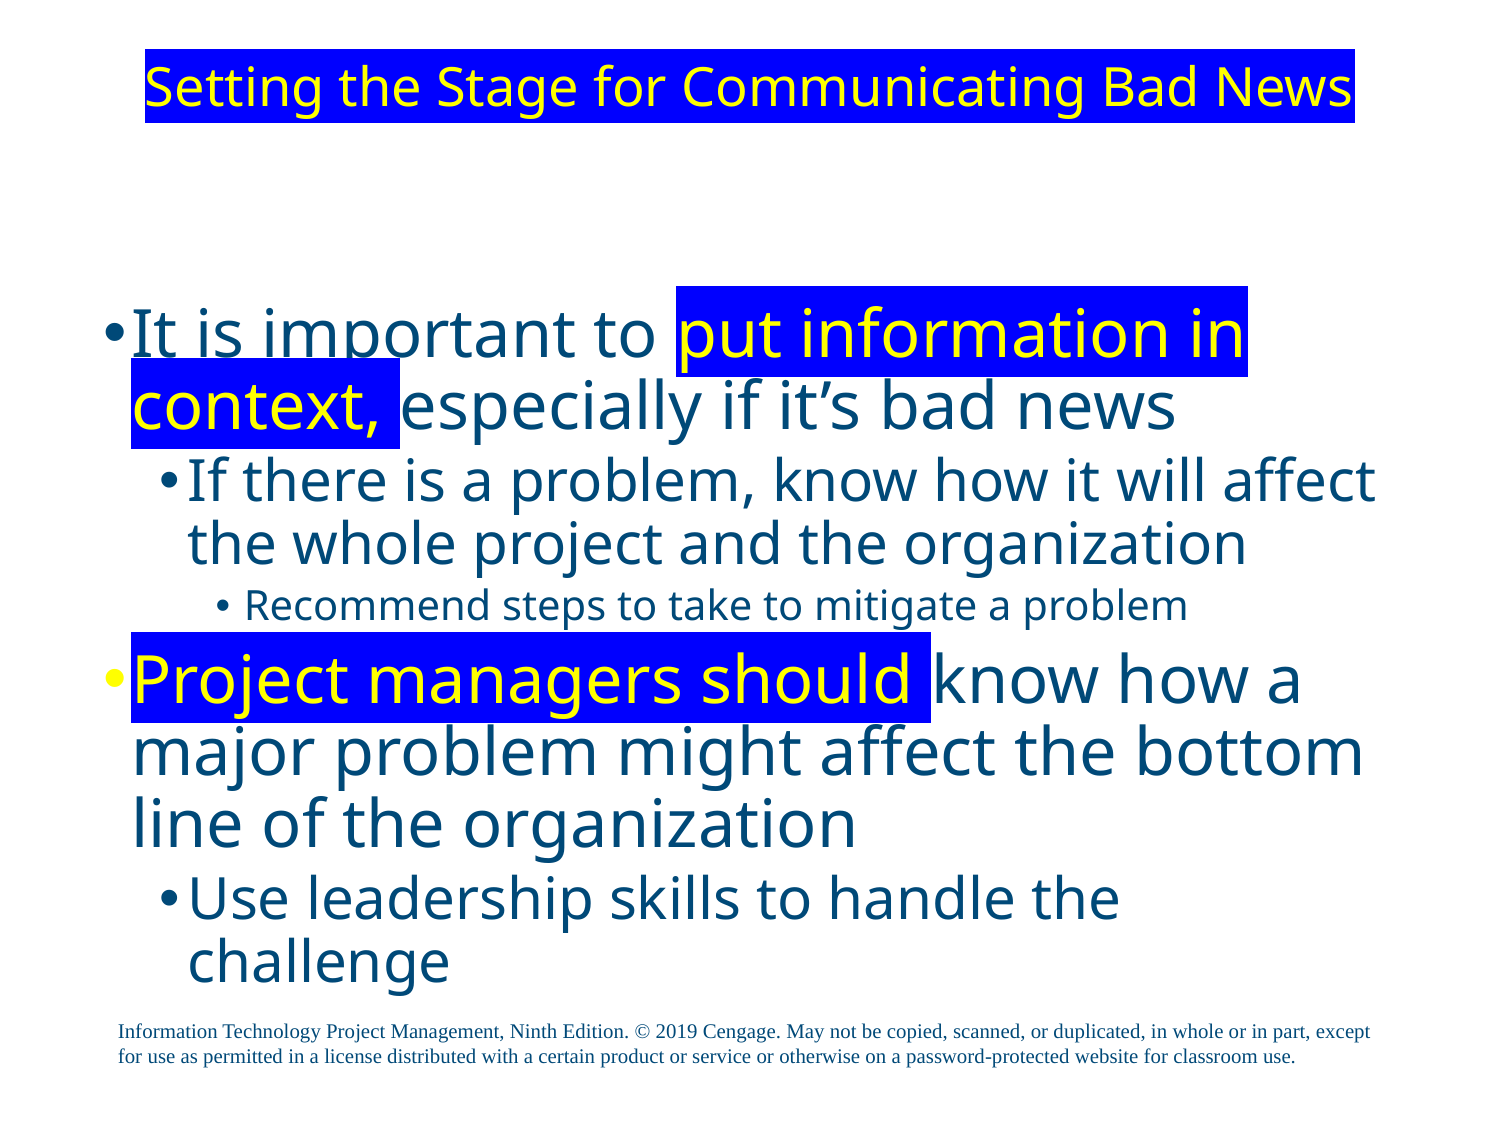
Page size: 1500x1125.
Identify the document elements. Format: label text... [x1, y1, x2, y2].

list It is important to put information in context, especially if it’s bad news If there is a problem, know how it will affect the whole project and the organization Recommend steps to take to mitigate a problem Project managers should know how a major problem might affect the bottom line of the organization Use leadership skills to handle the challenge [103, 299, 1397, 1009]
title Setting the Stage for Communicating Bad News [103, 59, 1397, 278]
footer Information Technology Project Management, Ninth Edition. © 2019 Cengage. May not be copied, scanned, or duplicated, in whole or in part, except for use as permitted in a license distributed with a certain product or service or otherwise on a password-protected website for classroom use. [103, 1009, 1397, 1070]
